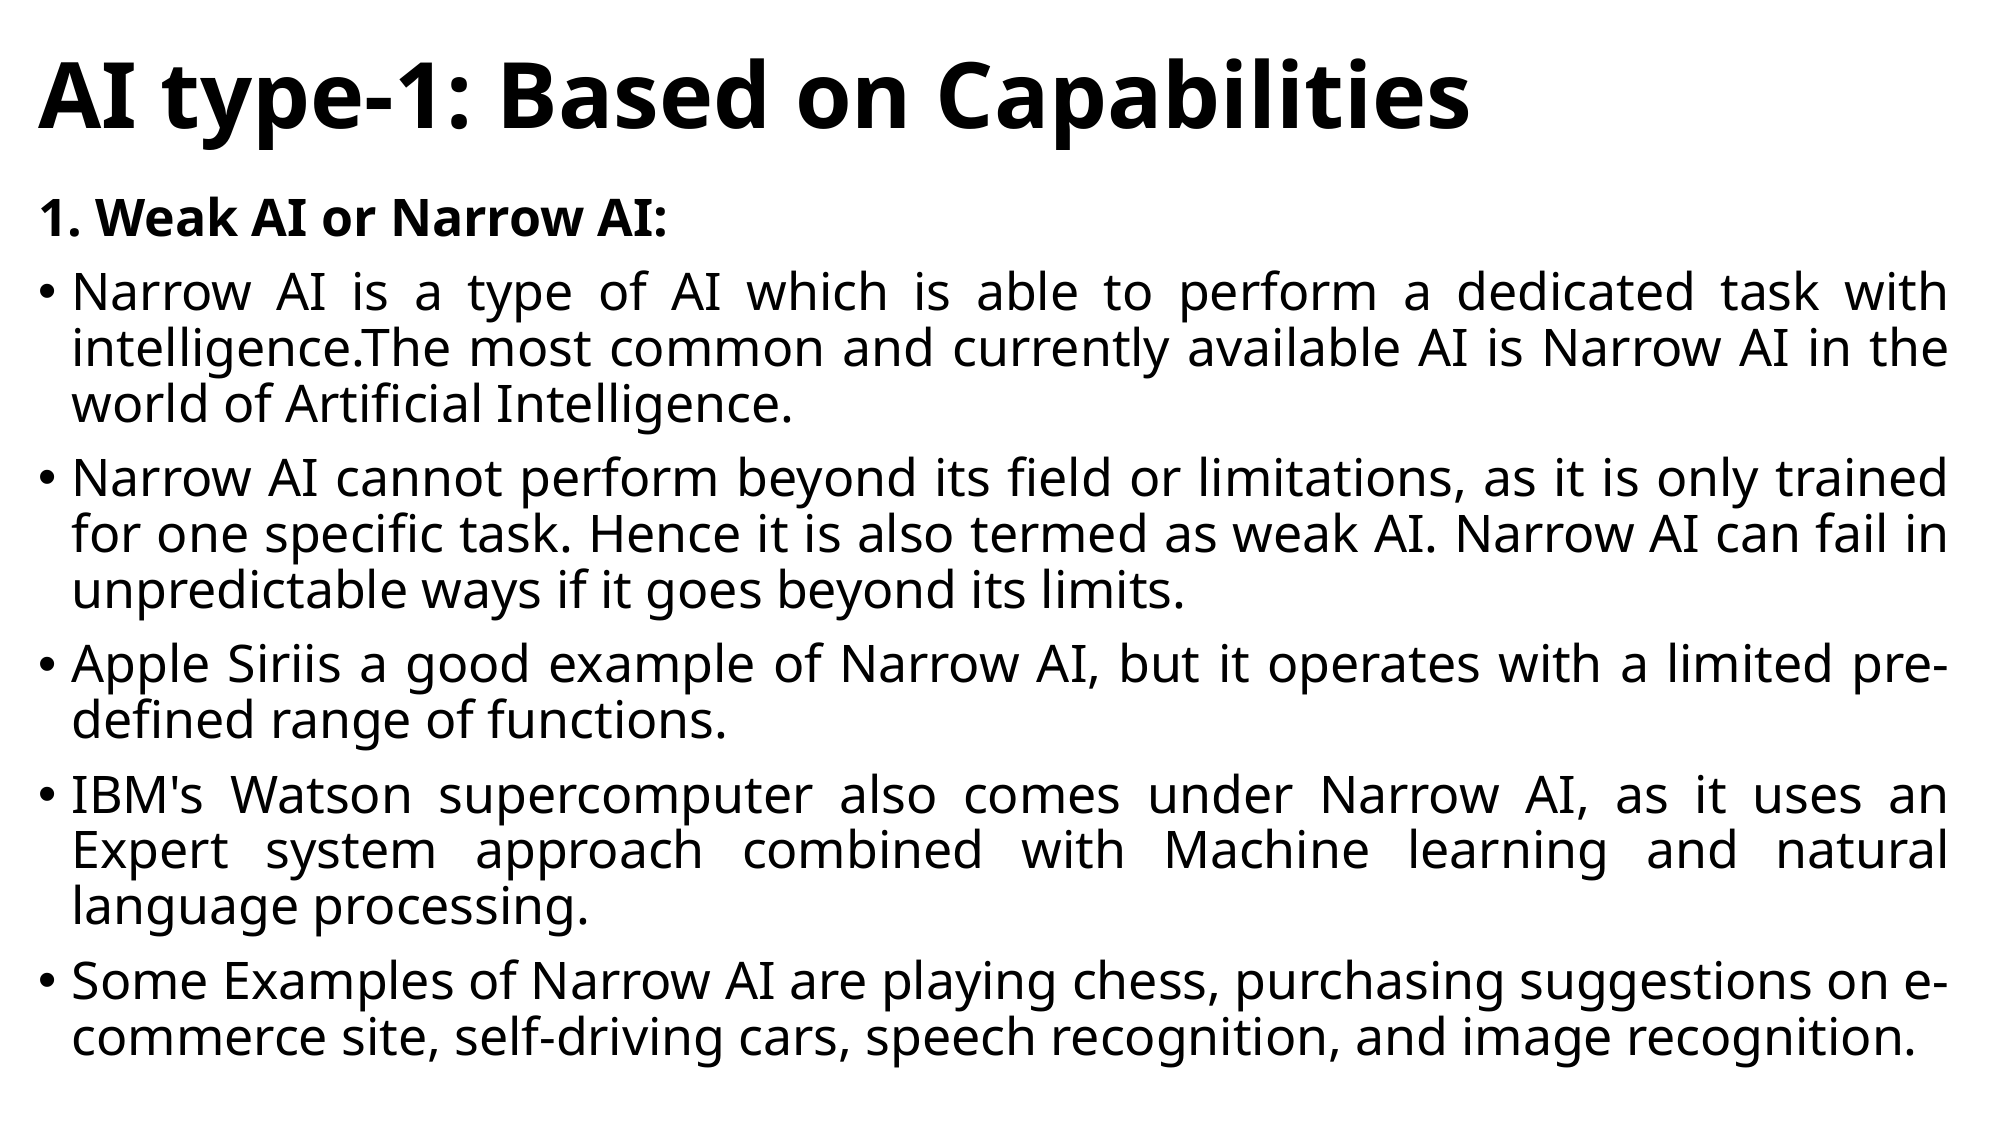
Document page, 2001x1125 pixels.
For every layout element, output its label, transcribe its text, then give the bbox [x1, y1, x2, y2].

list 1. Weak AI or Narrow AI: Narrow AI is a type of AI which is able to perform a dedicated task with intelligence.The most common and currently available AI is Narrow AI in the world of Artificial Intelligence. Narrow AI cannot perform beyond its field or limitations, as it is only trained for one specific task. Hence it is also termed as weak AI. Narrow AI can fail in unpredictable ways if it goes beyond its limits. Apple Siriis a good example of Narrow AI, but it operates with a limited pre-defined range of functions. IBM's Watson supercomputer also comes under Narrow AI, as it uses an Expert system approach combined with Machine learning and natural language processing. Some Examples of Narrow AI are playing chess, purchasing suggestions on e-commerce site, self-driving cars, speech recognition, and image recognition. [23, 184, 1967, 1090]
title AI type-1: Based on Capabilities [23, 35, 1967, 163]
